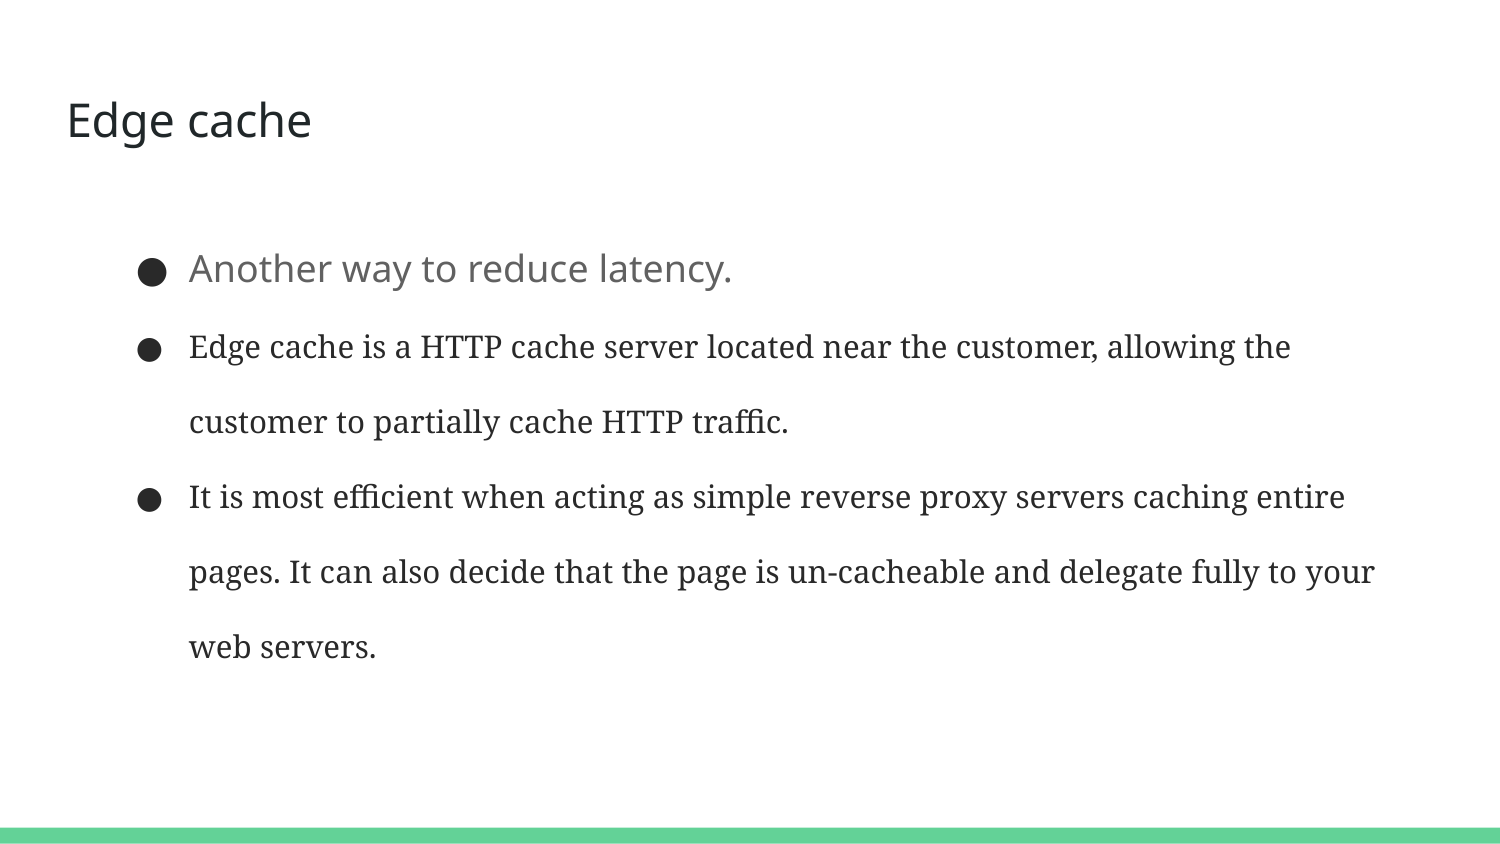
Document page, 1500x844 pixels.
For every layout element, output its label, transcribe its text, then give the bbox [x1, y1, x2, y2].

title Edge cache [51, 72, 1449, 167]
list Another way to reduce latency. Edge cache is a HTTP cache server located near the customer, allowing the customer to partially cache HTTP traffic. It is most efficient when acting as simple reverse proxy servers caching entire pages. It can also decide that the page is un-cacheable and delegate fully to your web servers. [51, 189, 1449, 750]
